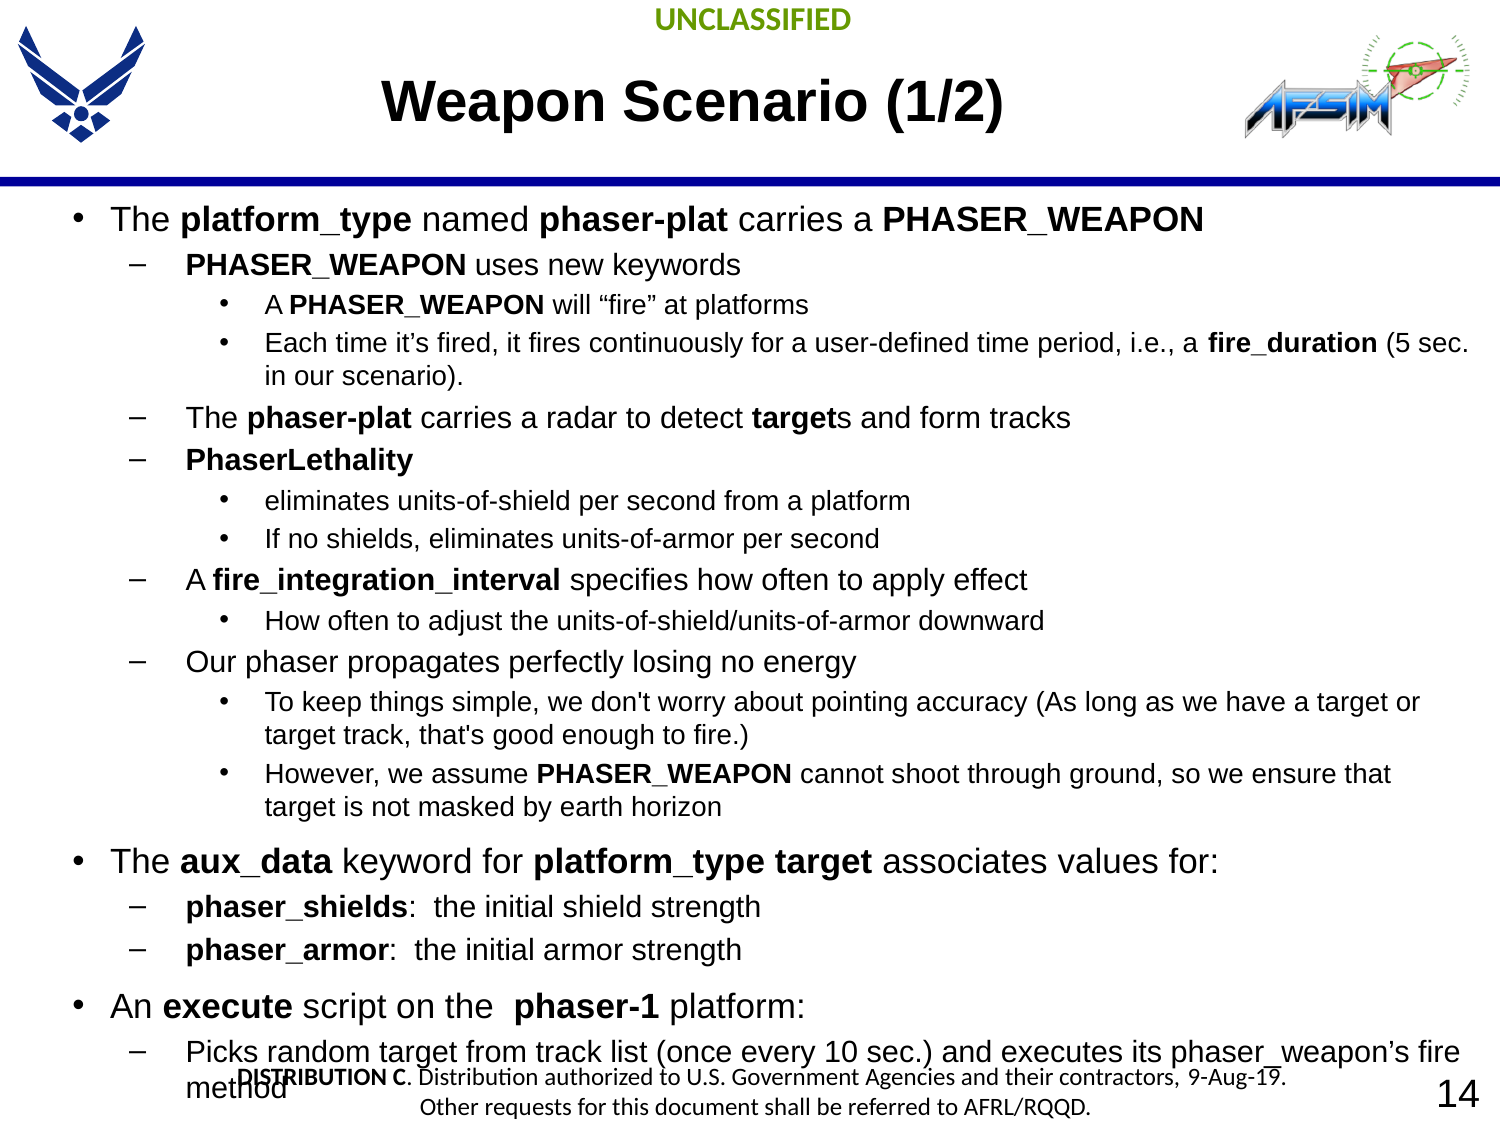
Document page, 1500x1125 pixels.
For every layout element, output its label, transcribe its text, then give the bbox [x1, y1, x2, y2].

title Weapon Scenario (1/2) [150, 4, 1238, 177]
list The platform_type named phaser-plat carries a PHASER_WEAPON PHASER_WEAPON uses new keywords A PHASER_WEAPON will “fire” at platforms Each time it’s fired, it fires continuously for a user-defined time period, i.e., a fire_duration (5 sec. in our scenario). The phaser-plat carries a radar to detect targets and form tracks PhaserLethality eliminates units-of-shield per second from a platform If no shields, eliminates units-of-armor per second A fire_integration_interval specifies how often to apply effect How often to adjust the units-of-shield/units-of-armor downward Our phaser propagates perfectly losing no energy To keep things simple, we don't worry about pointing accuracy (As long as we have a target or target track, that's good enough to fire.) However, we assume PHASER_WEAPON cannot shoot through ground, so we ensure that target is not masked by earth horizon The aux_data keyword for platform_type target associates values for: phaser_shields: the initial shield strength phaser_armor: the initial armor strength An execute script on the phaser-1 platform: Picks random target from track list (once every 10 sec.) and executes its phaser_weapon’s fire method [18, 177, 1491, 1124]
picture [1238, 22, 1483, 147]
